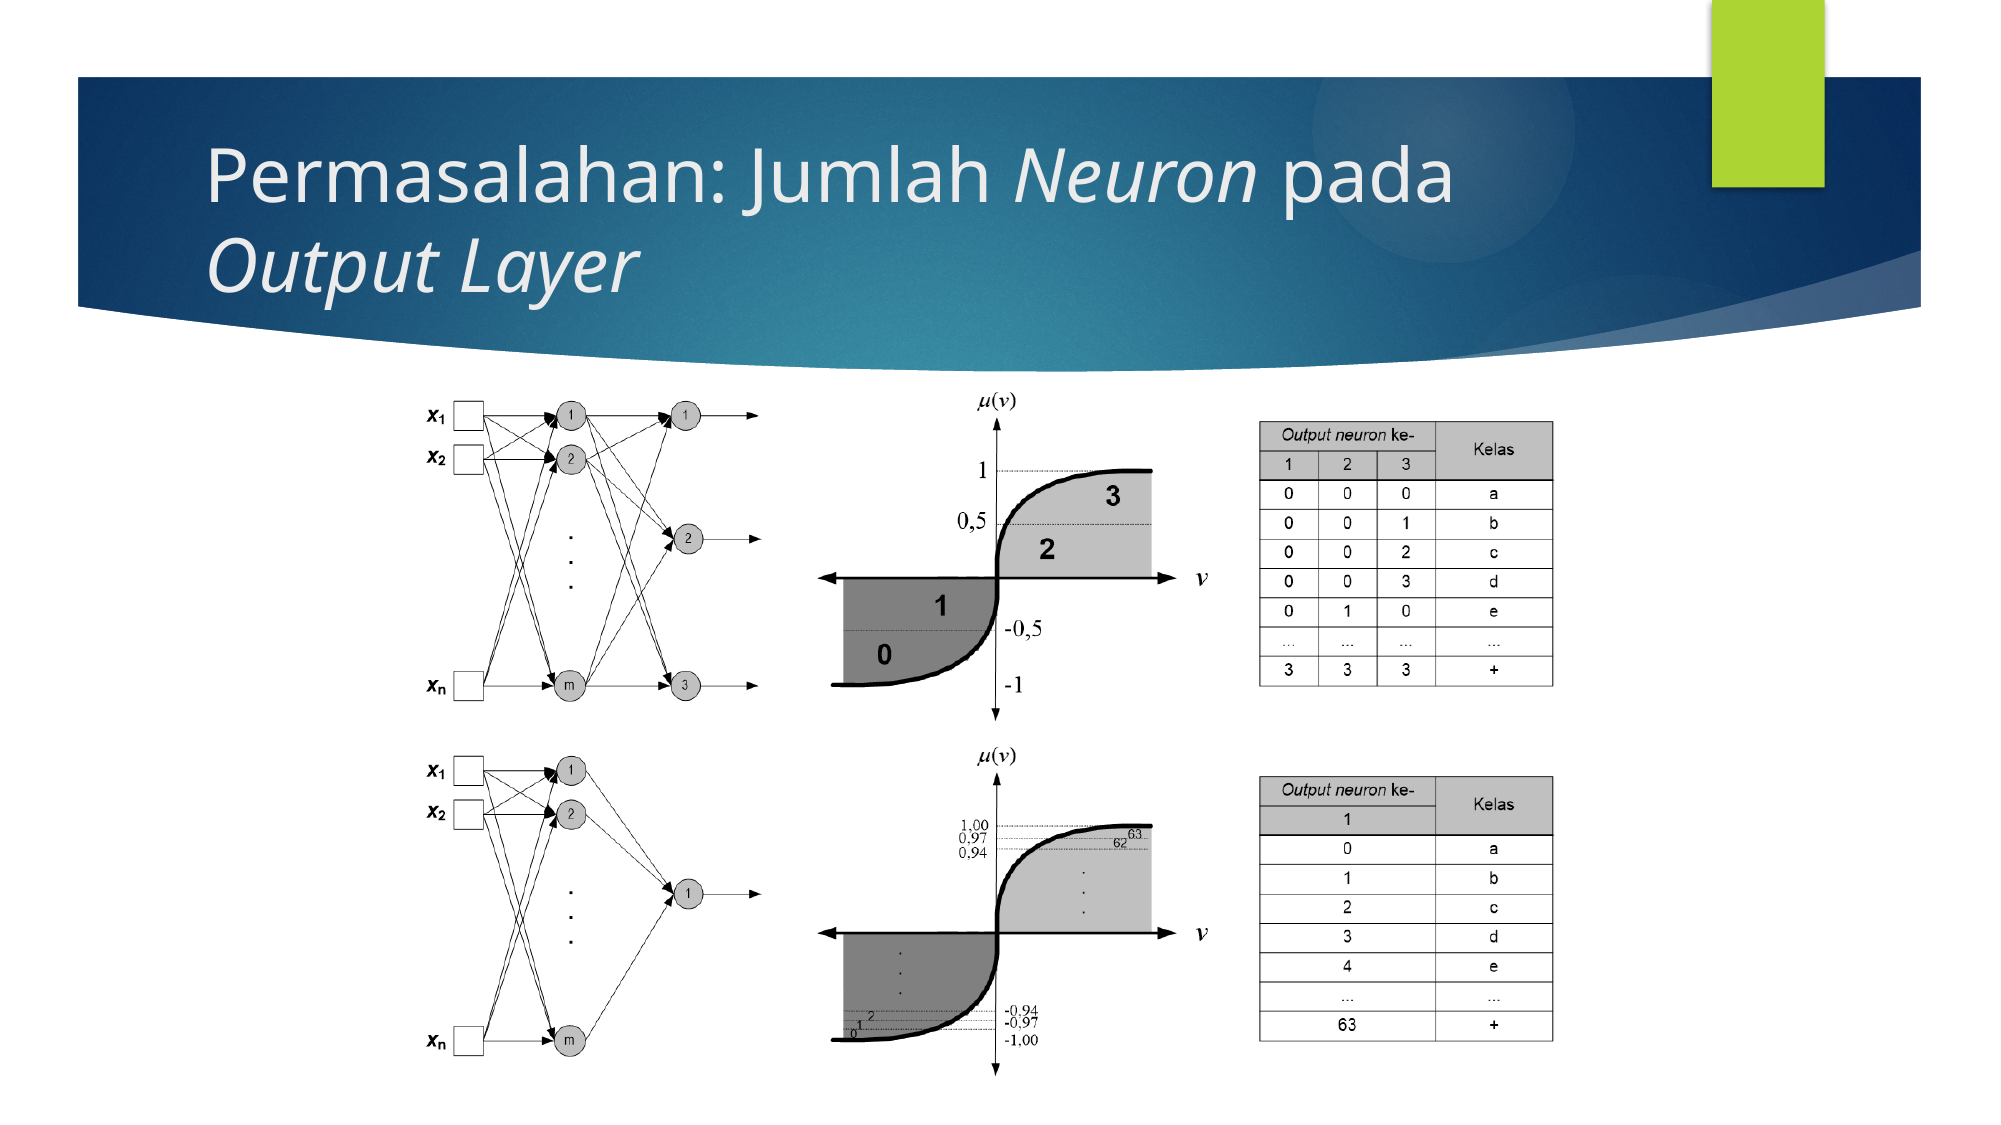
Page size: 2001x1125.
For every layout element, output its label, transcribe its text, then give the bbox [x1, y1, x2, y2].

title Permasalahan: Jumlah Neuron pada Output Layer [189, 159, 1627, 276]
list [403, 382, 1597, 1092]
